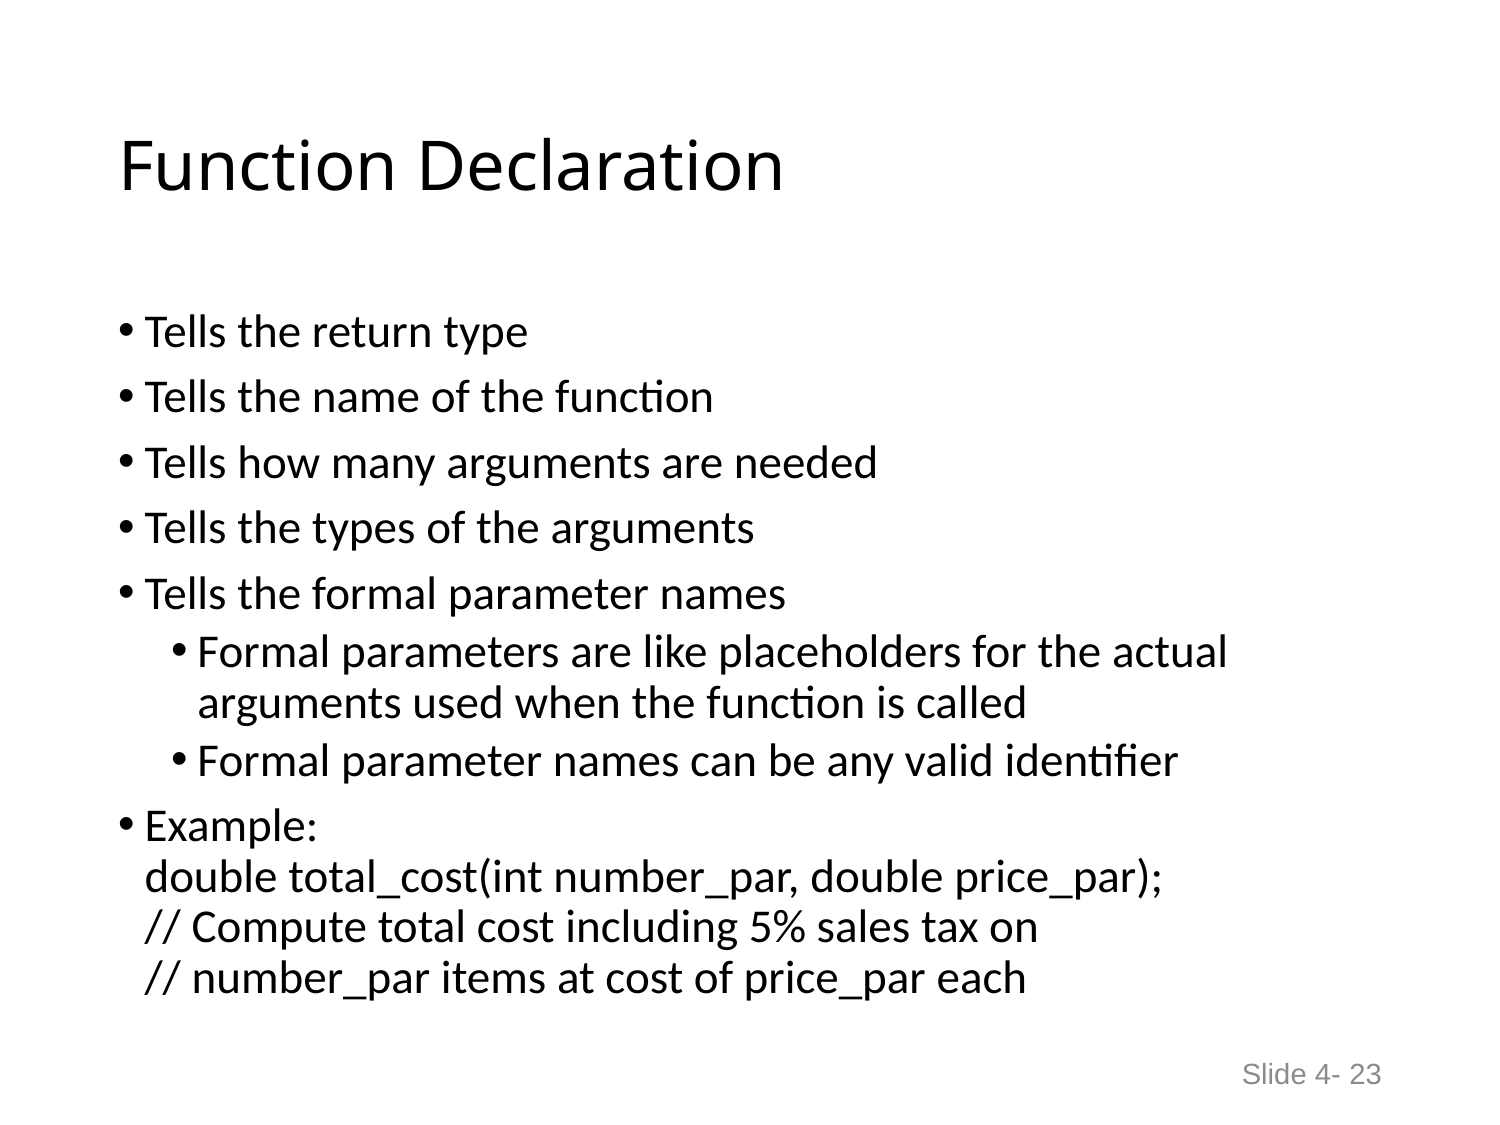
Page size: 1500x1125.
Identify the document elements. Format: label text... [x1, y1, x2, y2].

title Function Declaration [103, 59, 1397, 278]
slide_number Slide 4- 23 [1059, 1042, 1397, 1103]
list Tells the return type Tells the name of the function Tells how many arguments are needed Tells the types of the arguments Tells the formal parameter names Formal parameters are like placeholders for the actual arguments used when the function is called Formal parameter names can be any valid identifier Example: double total_cost(int number_par, double price_par); // Compute total cost including 5% sales tax on // number_par items at cost of price_par each [103, 299, 1397, 1014]
